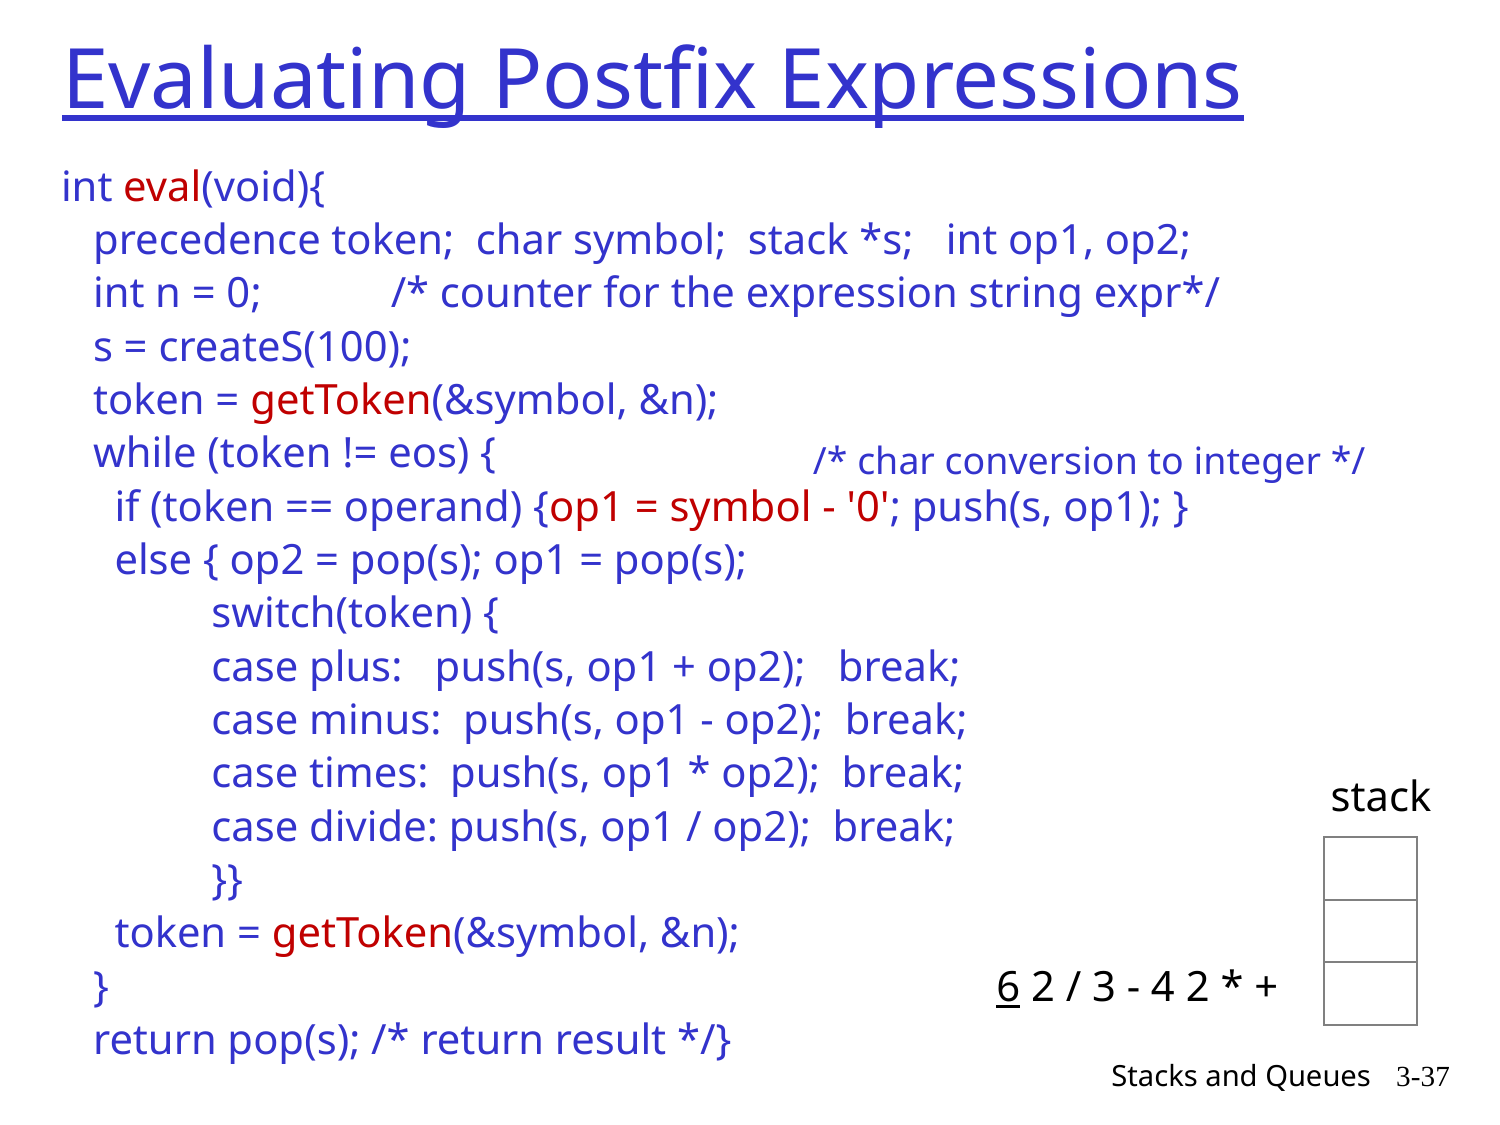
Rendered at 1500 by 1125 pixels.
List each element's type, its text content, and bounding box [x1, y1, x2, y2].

list int eval(void){ precedence token; char symbol; stack *s; int op1, op2; int n = 0; /* counter for the expression string expr*/ s = createS(100); token = getToken(&symbol, &n); while (token != eos) { if (token == operand) {op1 = symbol - '0'; push(s, op1); } else { op2 = pop(s); op1 = pop(s); switch(token) { case plus: push(s, op1 + op2); break; case minus: push(s, op1 - op2); break; case times: push(s, op1 * op2); break; case divide: push(s, op1 / op2); break; }} token = getToken(&symbol, &n); } return pop(s); /* return result */} [45, 157, 1325, 1040]
text_box 6 2 / 3 - 4 2 * + [981, 952, 1294, 1018]
text_box /* char conversion to integer */ [798, 434, 1423, 491]
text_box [1312, 762, 1450, 1029]
title Evaluating Postfix Expressions [47, 31, 1323, 120]
footer Stacks and Queues [911, 1049, 1362, 1125]
slide_number 3-37 [1362, 1049, 1466, 1125]
